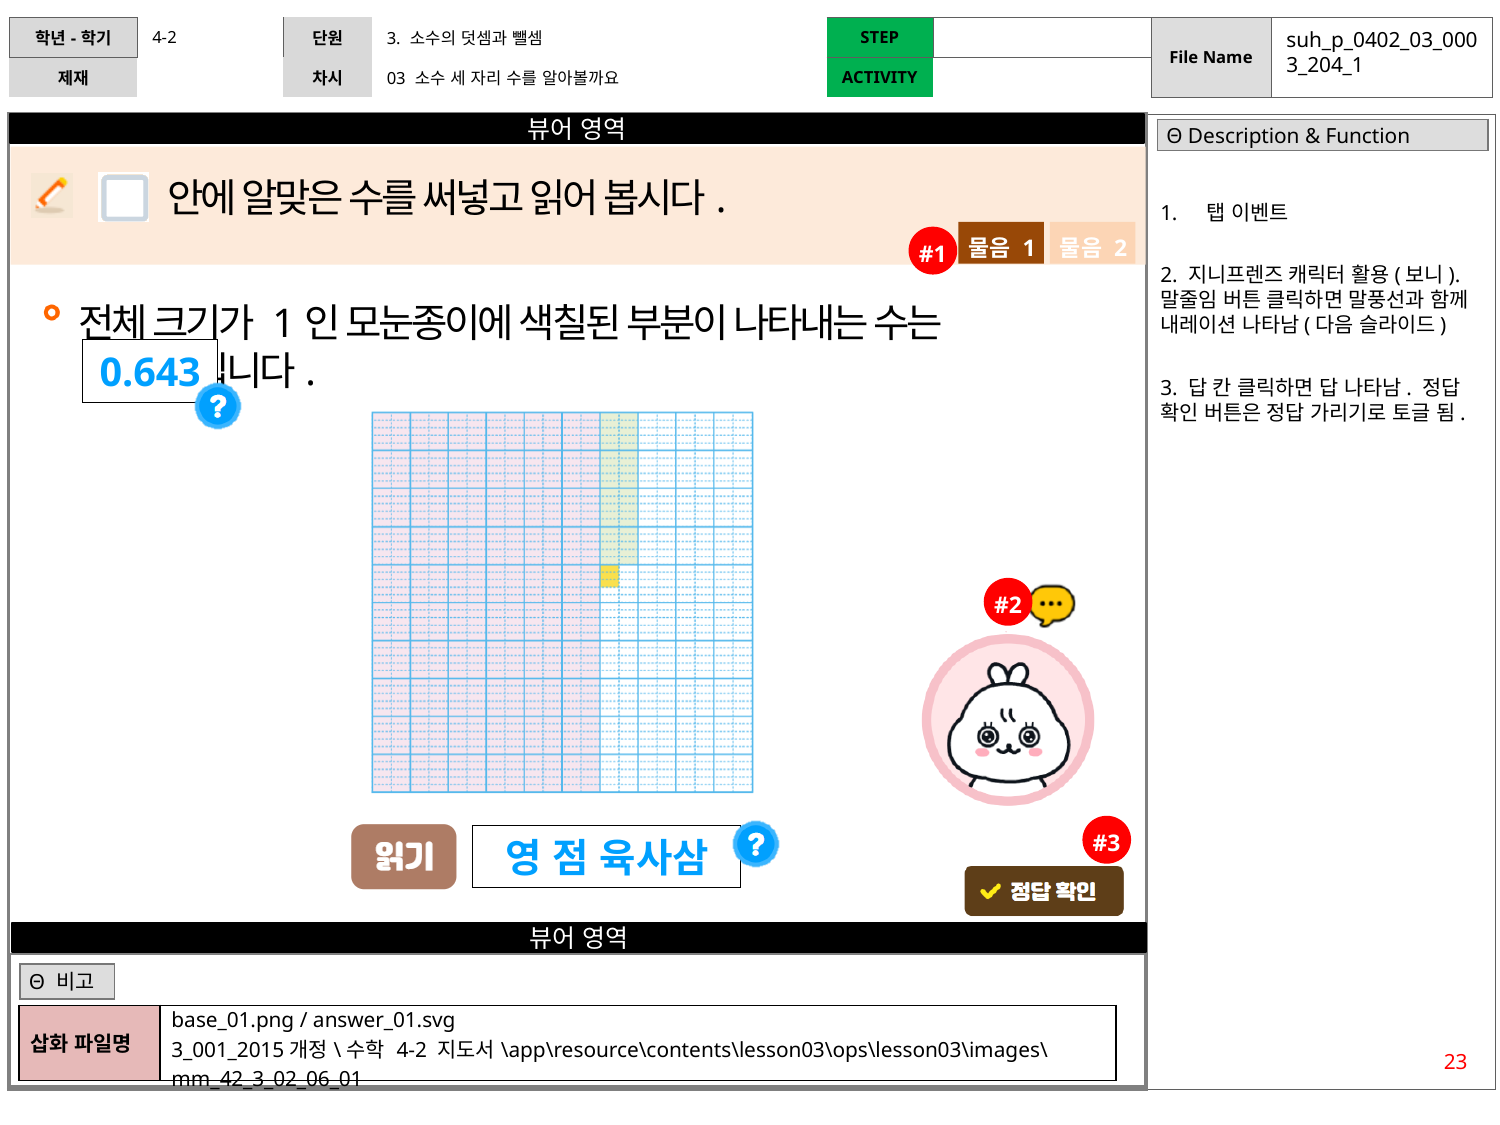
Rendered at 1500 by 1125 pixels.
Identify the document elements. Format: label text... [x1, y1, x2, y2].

text_box #3 [1080, 813, 1134, 862]
picture [365, 406, 757, 796]
text_box suh_p_0402_03_0003_204_1 [1271, 18, 1500, 84]
text_box 안에 알맞은 수를 써넣고 읽어 봅시다. [63, 165, 1145, 228]
picture [187, 376, 248, 436]
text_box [1042, 212, 1145, 265]
text_box [9, 145, 1148, 267]
table_header 삽화 파일명 [20, 1006, 159, 1080]
picture [31, 173, 73, 218]
picture [963, 863, 1126, 918]
picture [1024, 583, 1076, 629]
picture [98, 172, 150, 223]
text_box #2 [981, 575, 1026, 628]
text_box 전체 크기가 1인 모눈종이에 색칠된 부분이 나타내는 수는 입니다. [63, 267, 1134, 401]
table_header Θ Description & Function [1158, 120, 1487, 150]
text_box 탭 이벤트 2. 지니프렌즈 캐릭터 활용(보니). 말줄임 버튼 클릭하면 말풍선과 함께 내레이션 나타남(다음 슬라이드) 3. 답 칸 클릭하면 답 나타남. 정답 확인 버튼은 정답 가리기로 토글 됨. [1145, 160, 1500, 463]
text_box 0.643 [82, 339, 218, 403]
picture [726, 815, 786, 875]
picture [917, 631, 1099, 809]
picture [40, 301, 61, 323]
table_header base_01.png / answer_01.svg 3_001_2015개정\수학 4-2 지도서\app\resource\contents\lesson03\ops\lesson03\images\mm_42_3_02_06_01 [161, 1006, 1115, 1080]
text_box #1 [906, 224, 950, 277]
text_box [950, 212, 1040, 265]
picture [348, 820, 460, 891]
text_box 영 점 육사삼 [472, 825, 741, 888]
